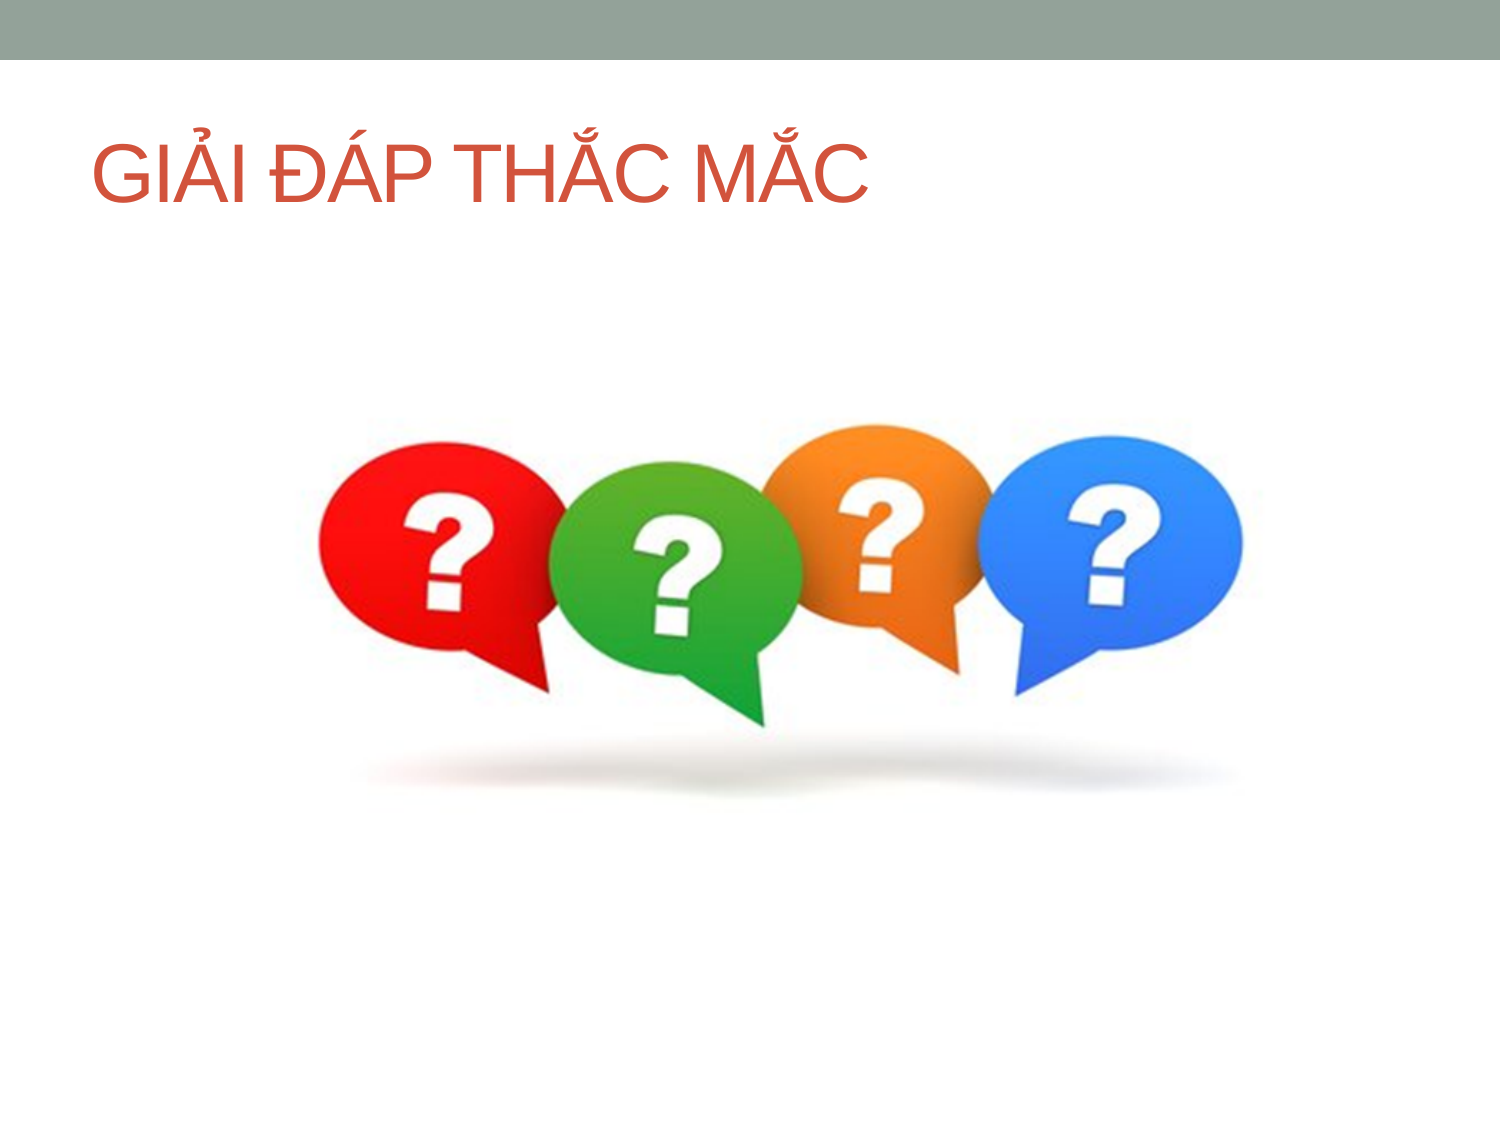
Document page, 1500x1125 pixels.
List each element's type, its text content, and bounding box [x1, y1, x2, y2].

title GIẢI ĐÁP THẮC MẮC [75, 87, 1425, 250]
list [224, 312, 1343, 901]
